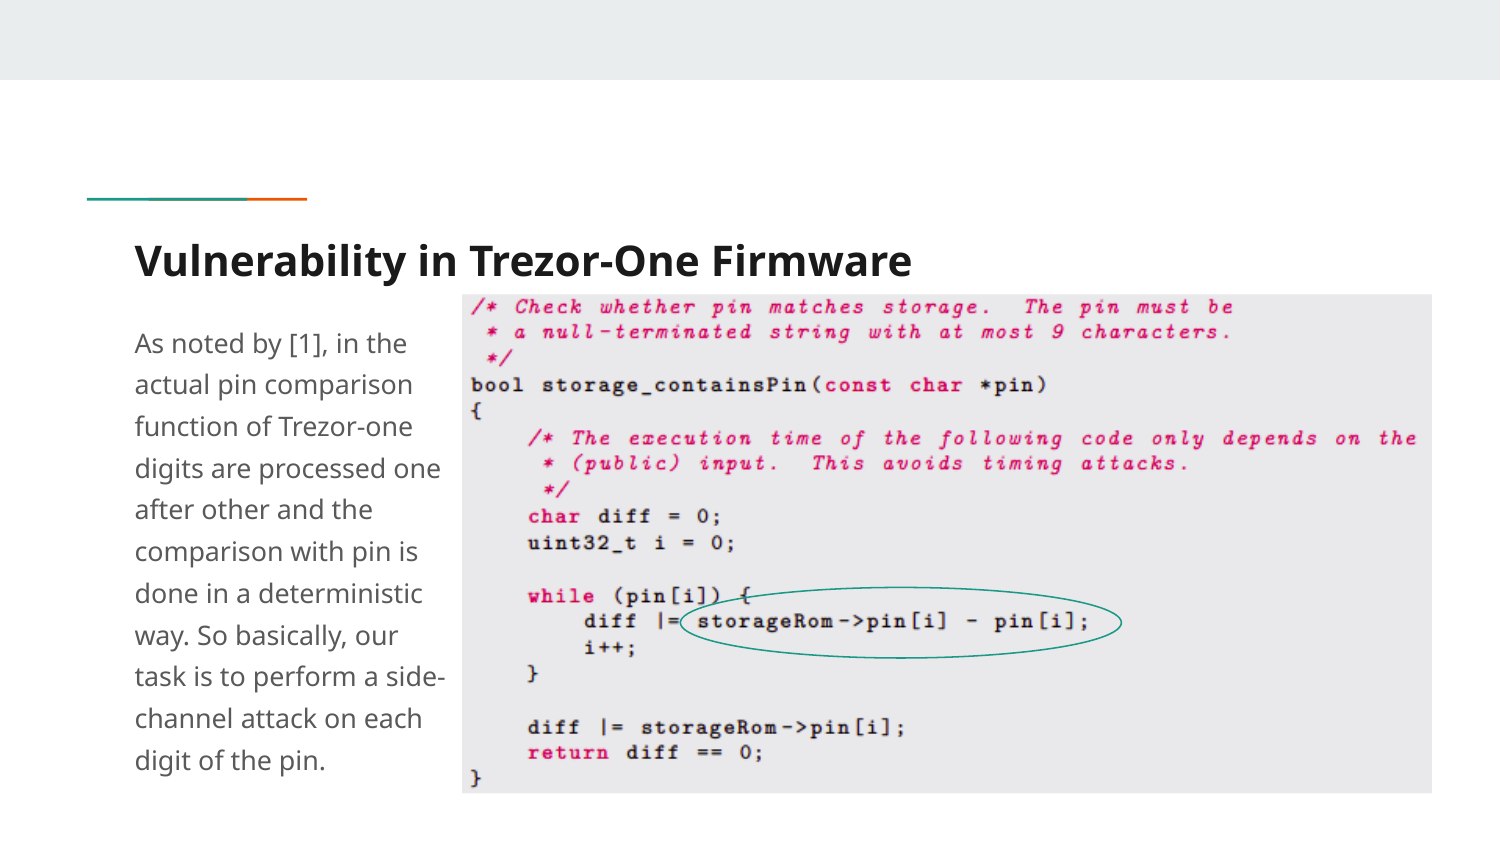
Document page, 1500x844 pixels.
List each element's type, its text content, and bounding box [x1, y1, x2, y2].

picture [462, 293, 1432, 796]
list As noted by [1], in the actual pin comparison function of Trezor-one digits are processed one after other and the comparison with pin is done in a deterministic way. So basically, our task is to perform a side-channel attack on each digit of the pin. [119, 304, 457, 795]
title Vulnerability in Trezor-One Firmware [119, 216, 1381, 304]
